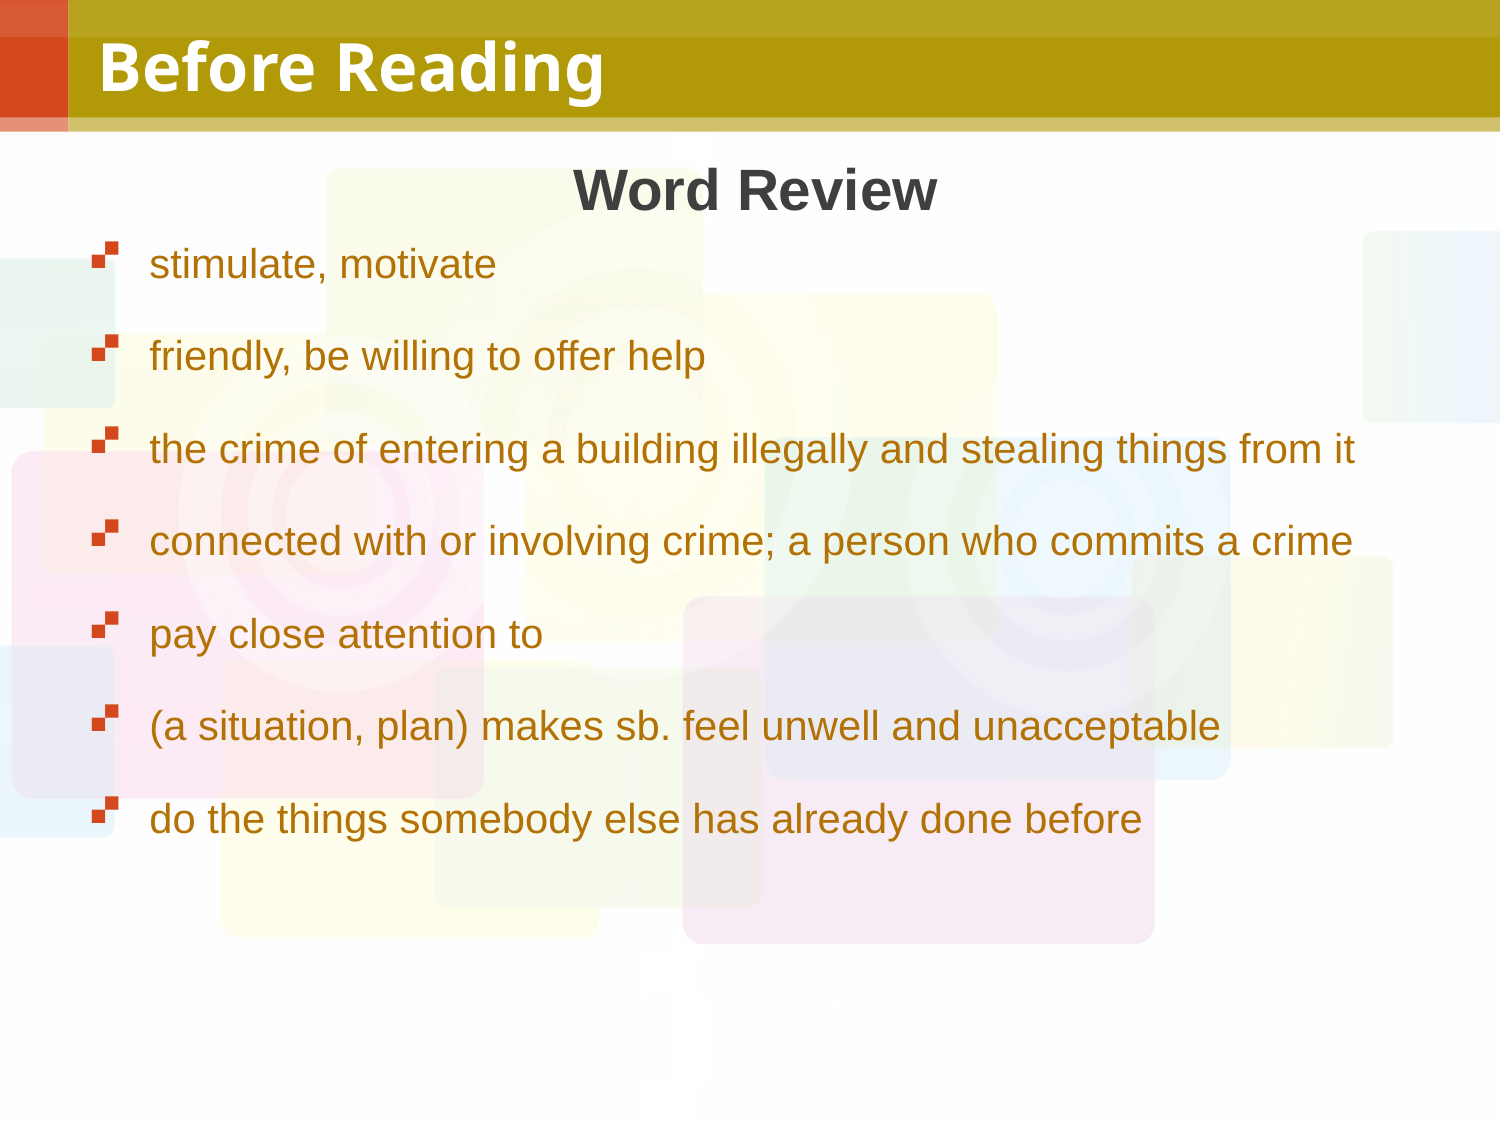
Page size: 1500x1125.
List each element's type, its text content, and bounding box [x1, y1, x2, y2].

text_box Word Review [380, 137, 1131, 229]
title Before Reading [82, 14, 1430, 126]
list stimulate, motivate friendly, be willing to offer help the crime of entering a building illegally and stealing things from it connected with or involving crime; a person who commits a crime pay close attention to (a situation, plan) makes sb. feel unwell and unacceptable do the things somebody else has already done before [75, 223, 1437, 1077]
